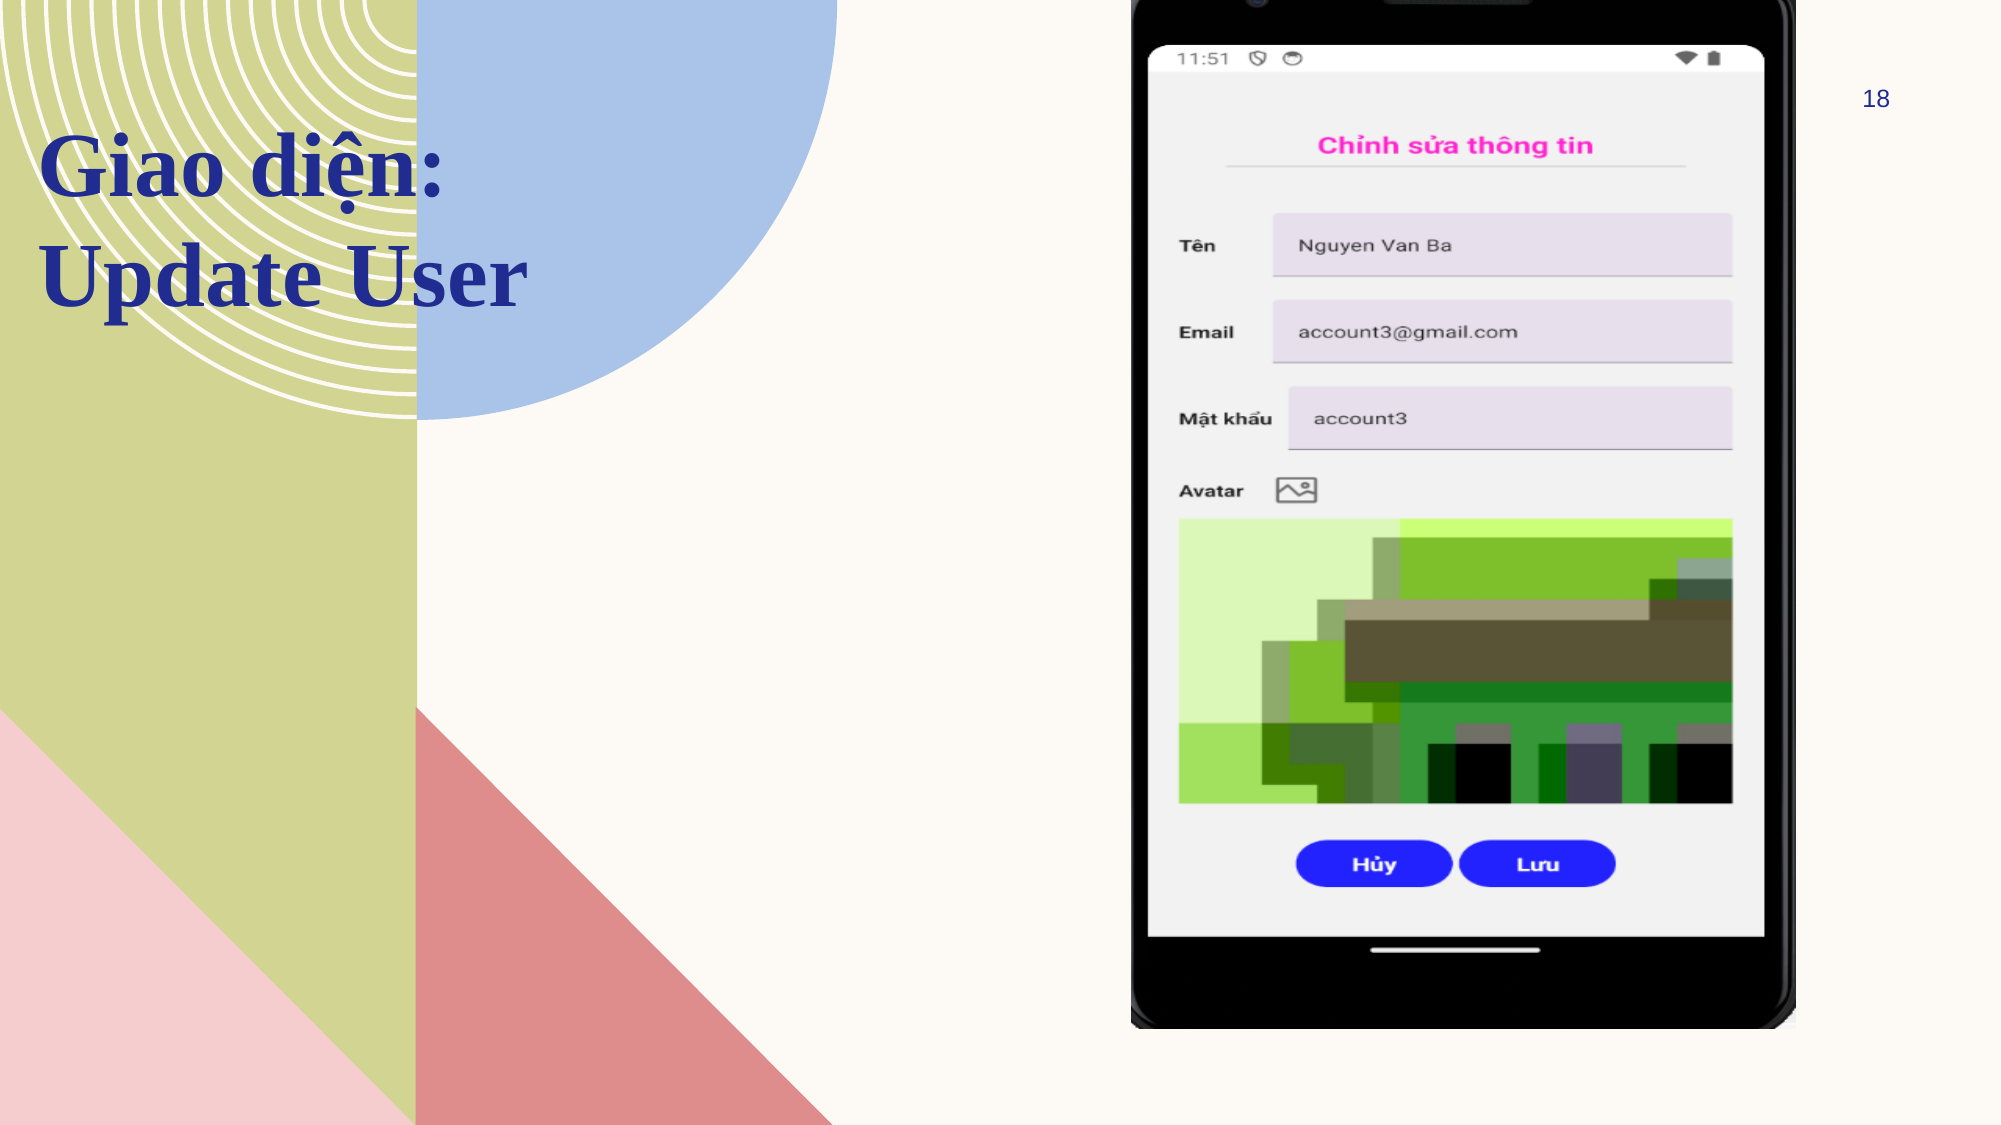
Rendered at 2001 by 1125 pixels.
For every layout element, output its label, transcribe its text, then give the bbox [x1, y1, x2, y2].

text_box Giao diện: Update User [22, 97, 1000, 333]
picture [1131, 0, 1796, 1029]
slide_number 18 [1796, 75, 1958, 120]
